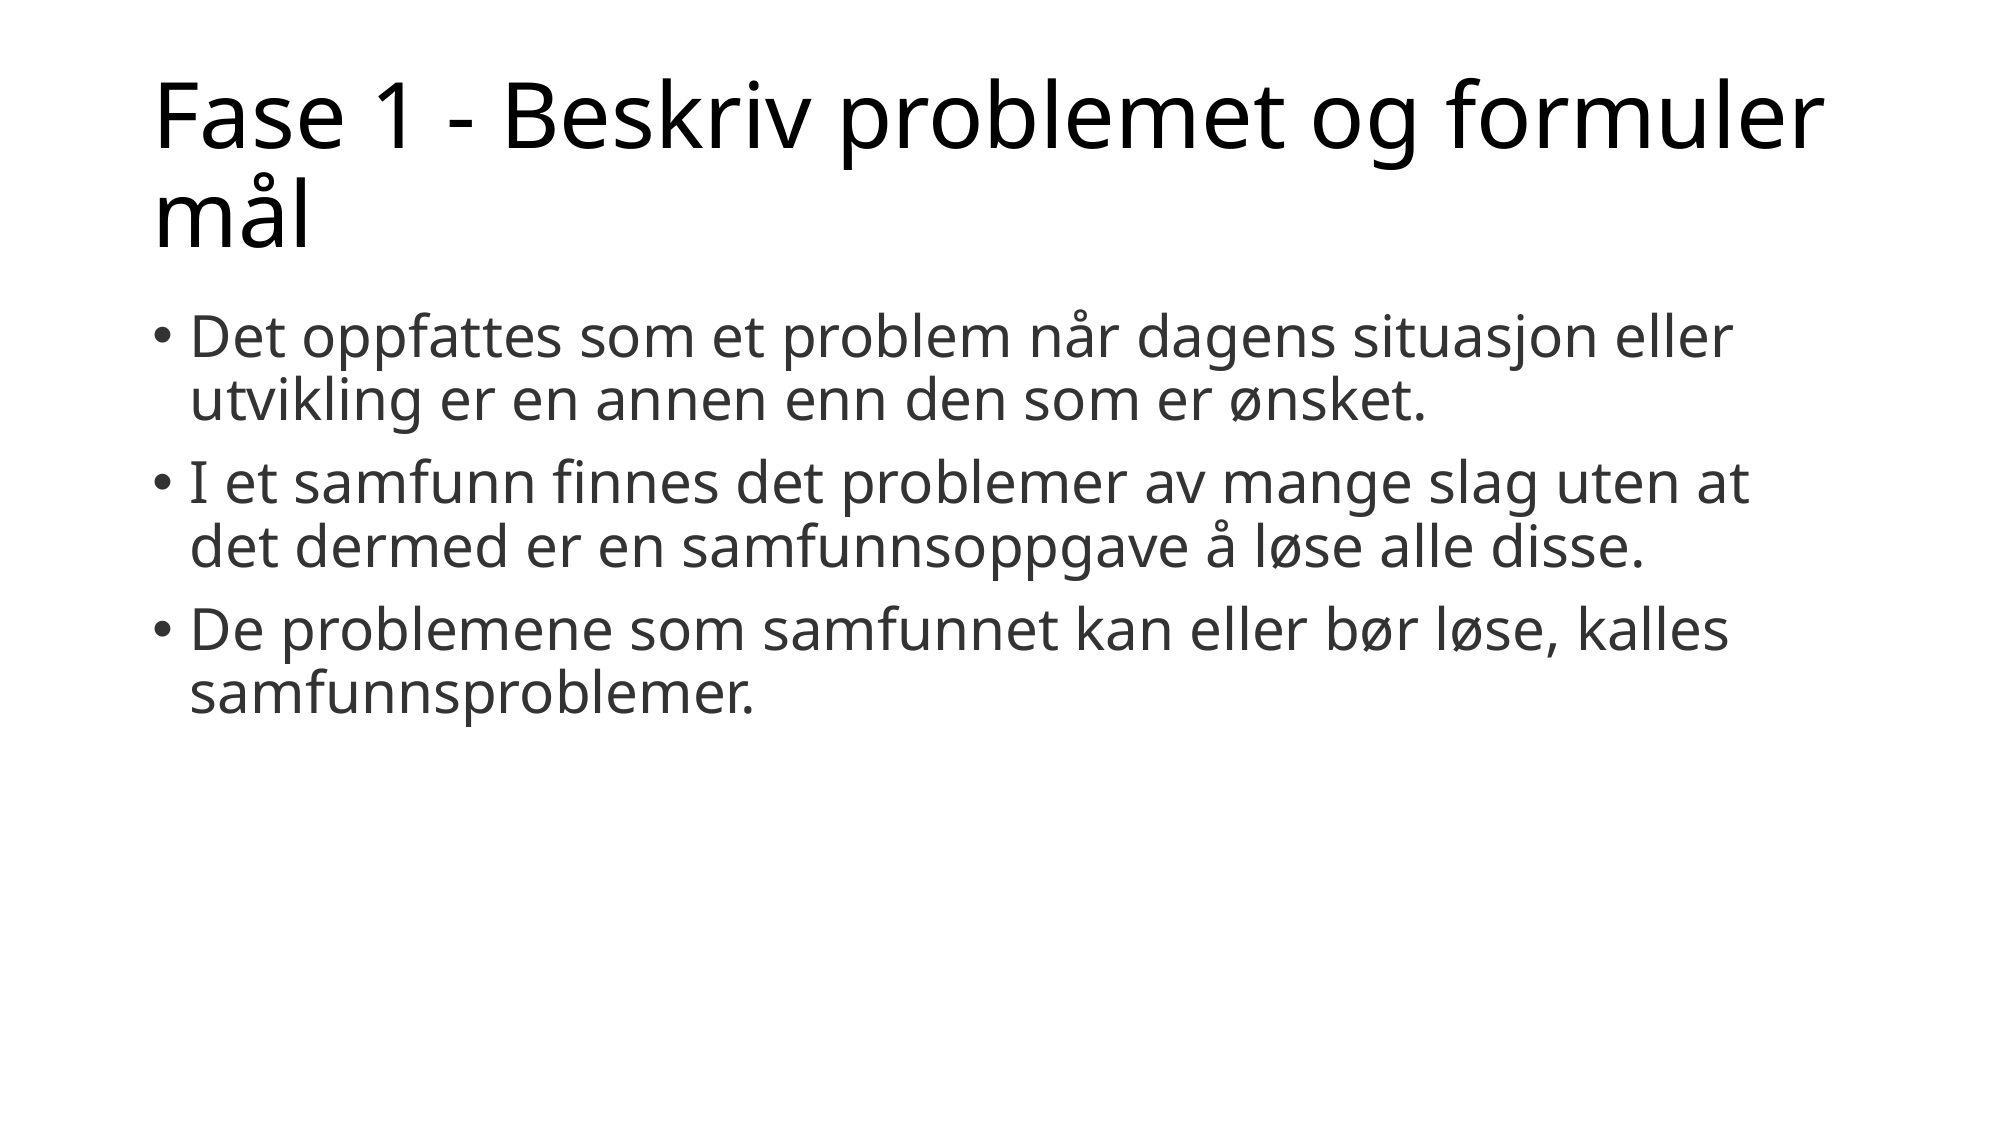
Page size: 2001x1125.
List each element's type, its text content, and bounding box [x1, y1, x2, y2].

list Det oppfattes som et problem når dagens situasjon eller utvikling er en annen enn den som er ønsket. I et samfunn finnes det problemer av mange slag uten at det dermed er en samfunnsoppgave å løse alle disse. De problemene som samfunnet kan eller bør løse, kalles samfunnsproblemer. [137, 299, 1863, 1014]
title Fase 1 - Beskriv problemet og formuler mål [137, 59, 1863, 278]
